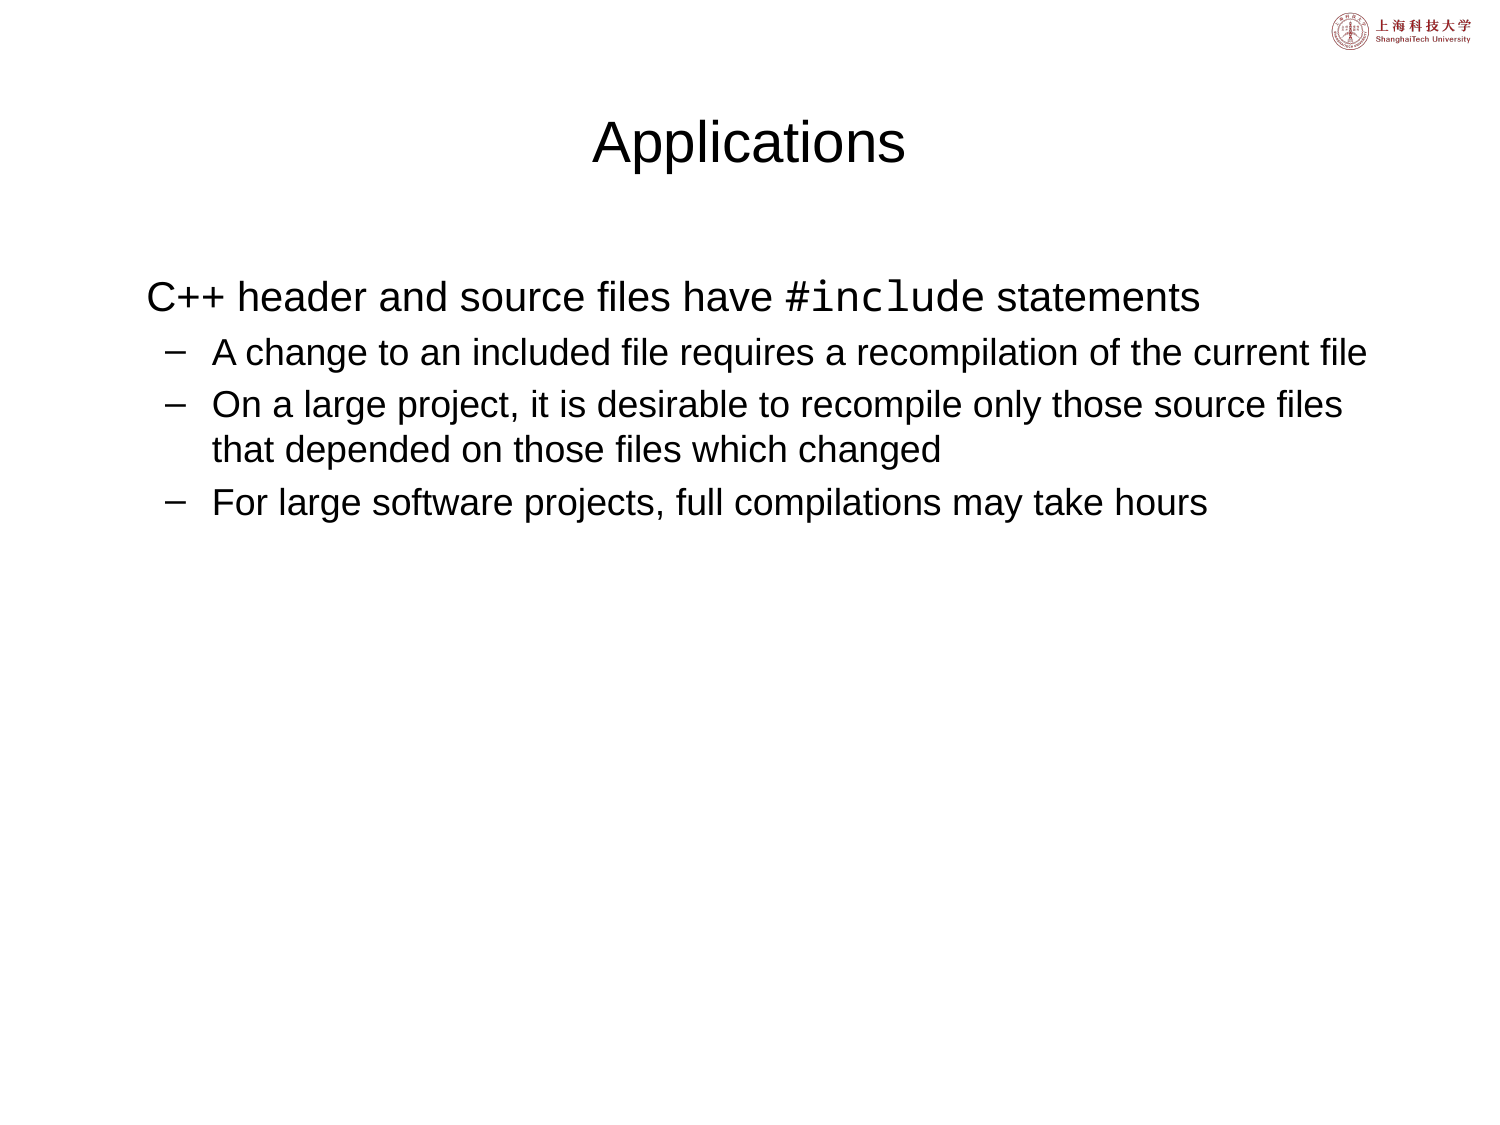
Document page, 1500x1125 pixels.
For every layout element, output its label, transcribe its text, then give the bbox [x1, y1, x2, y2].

list C++ header and source files have #include statements A change to an included file requires a recompilation of the current file On a large project, it is desirable to recompile only those source files that depended on those files which changed For large software projects, full compilations may take hours [74, 262, 1426, 1006]
picture [1327, 0, 1478, 109]
title Applications [74, 44, 1426, 233]
